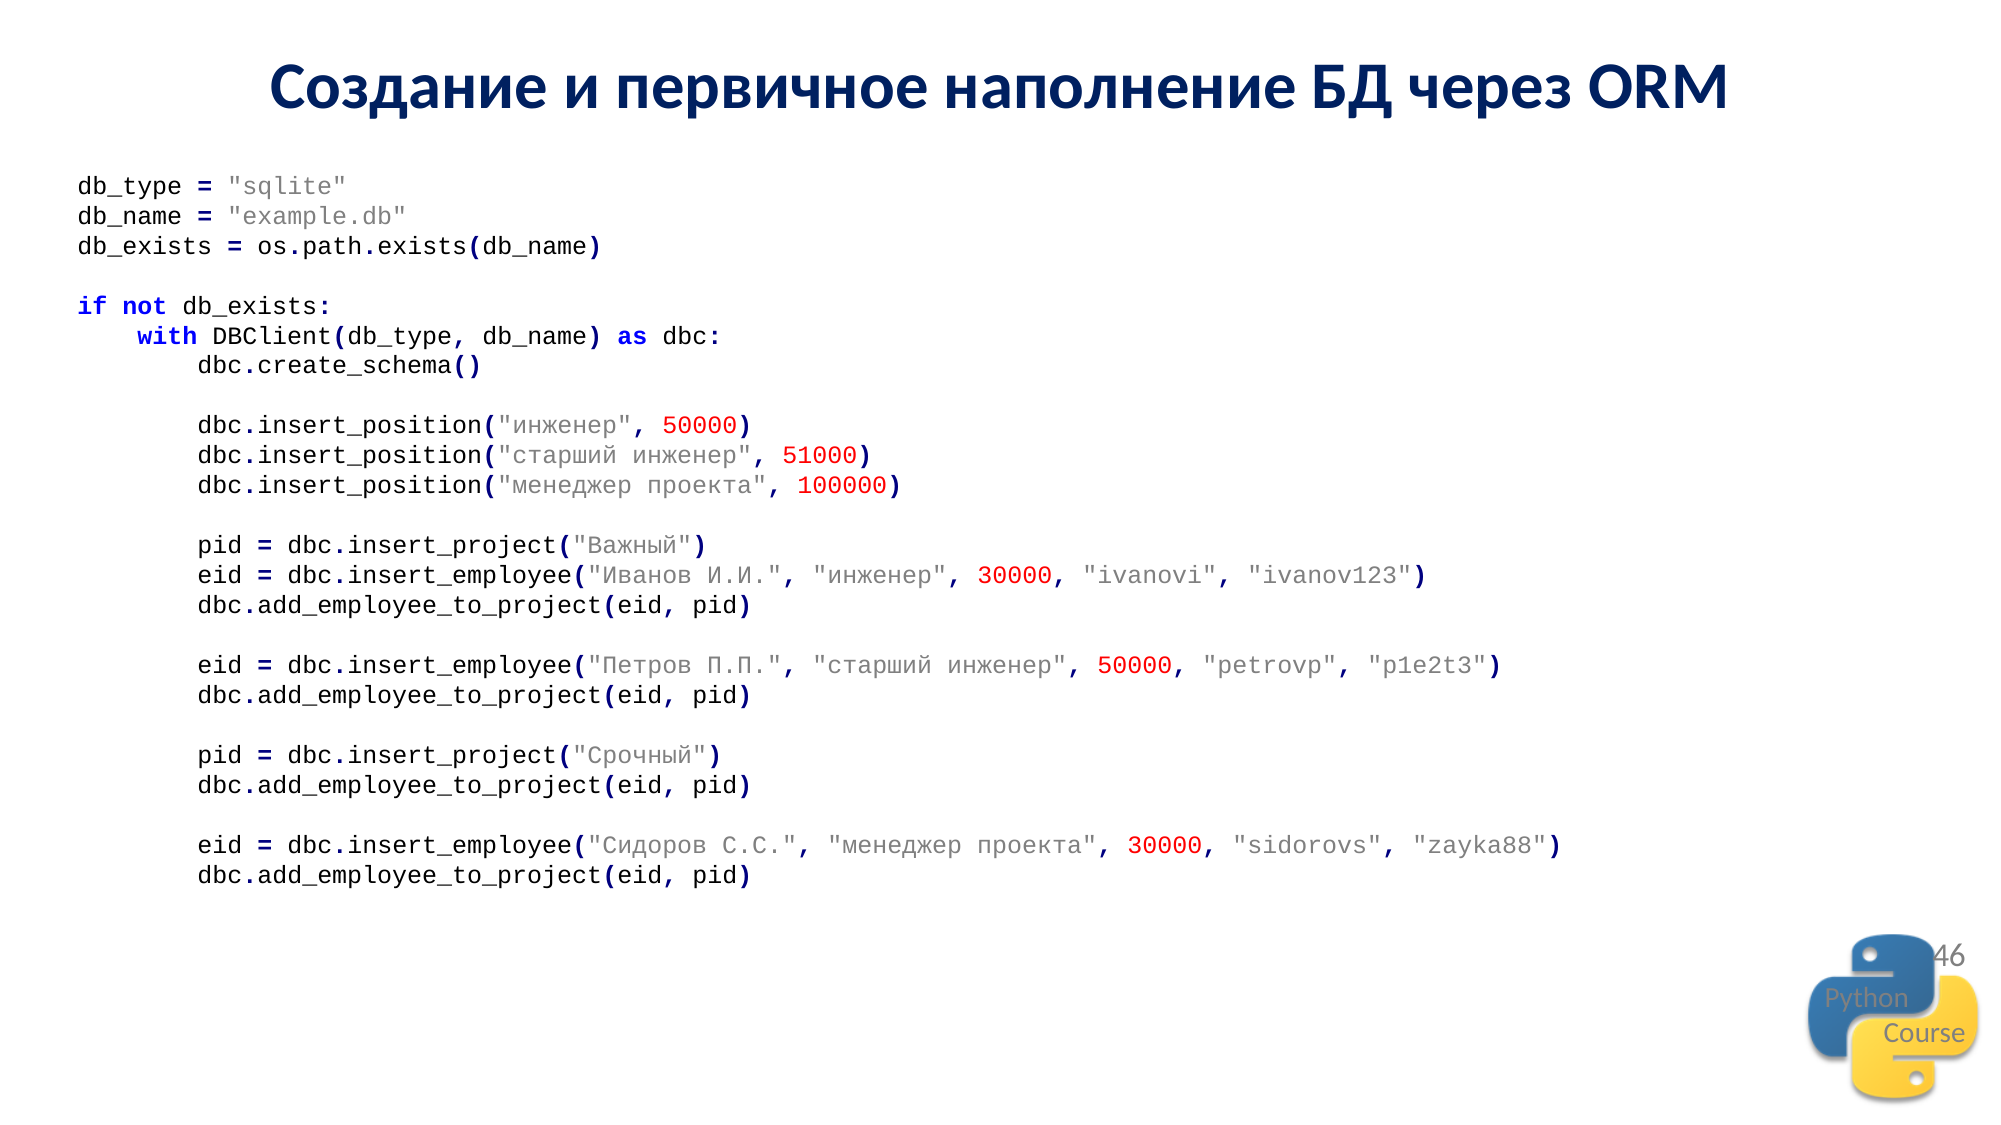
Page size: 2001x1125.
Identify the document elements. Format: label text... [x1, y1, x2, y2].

text_box db_type = "sqlite" db_name = "example.db" db_exists = os.path.exists(db_name) if not db_exists: with DBClient(db_type, db_name) as dbc: dbc.create_schema() dbc.insert_position("инженер", 50000) dbc.insert_position("старший инженер", 51000) dbc.insert_position("менеджер проекта", 100000) pid = dbc.insert_project("Важный") eid = dbc.insert_employee("Иванов И.И.", "инженер", 30000, "ivanovi", "ivanov123") dbc.add_employee_to_project(eid, pid) eid = dbc.insert_employee("Петров П.П.", "старший инженер", 50000, "petrovp", "p1e2t3") dbc.add_employee_to_project(eid, pid) pid = dbc.insert_project("Срочный") dbc.add_employee_to_project(eid, pid) eid = dbc.insert_employee("Сидоров С.С.", "менеджер проекта", 30000, "sidorovs", "zayka88") dbc.add_employee_to_project(eid, pid) [62, 162, 1936, 1097]
picture [1801, 932, 1985, 1110]
title Создание и первичное наполнение БД через ORM [0, 34, 2000, 149]
picture [1936, 948, 1943, 958]
